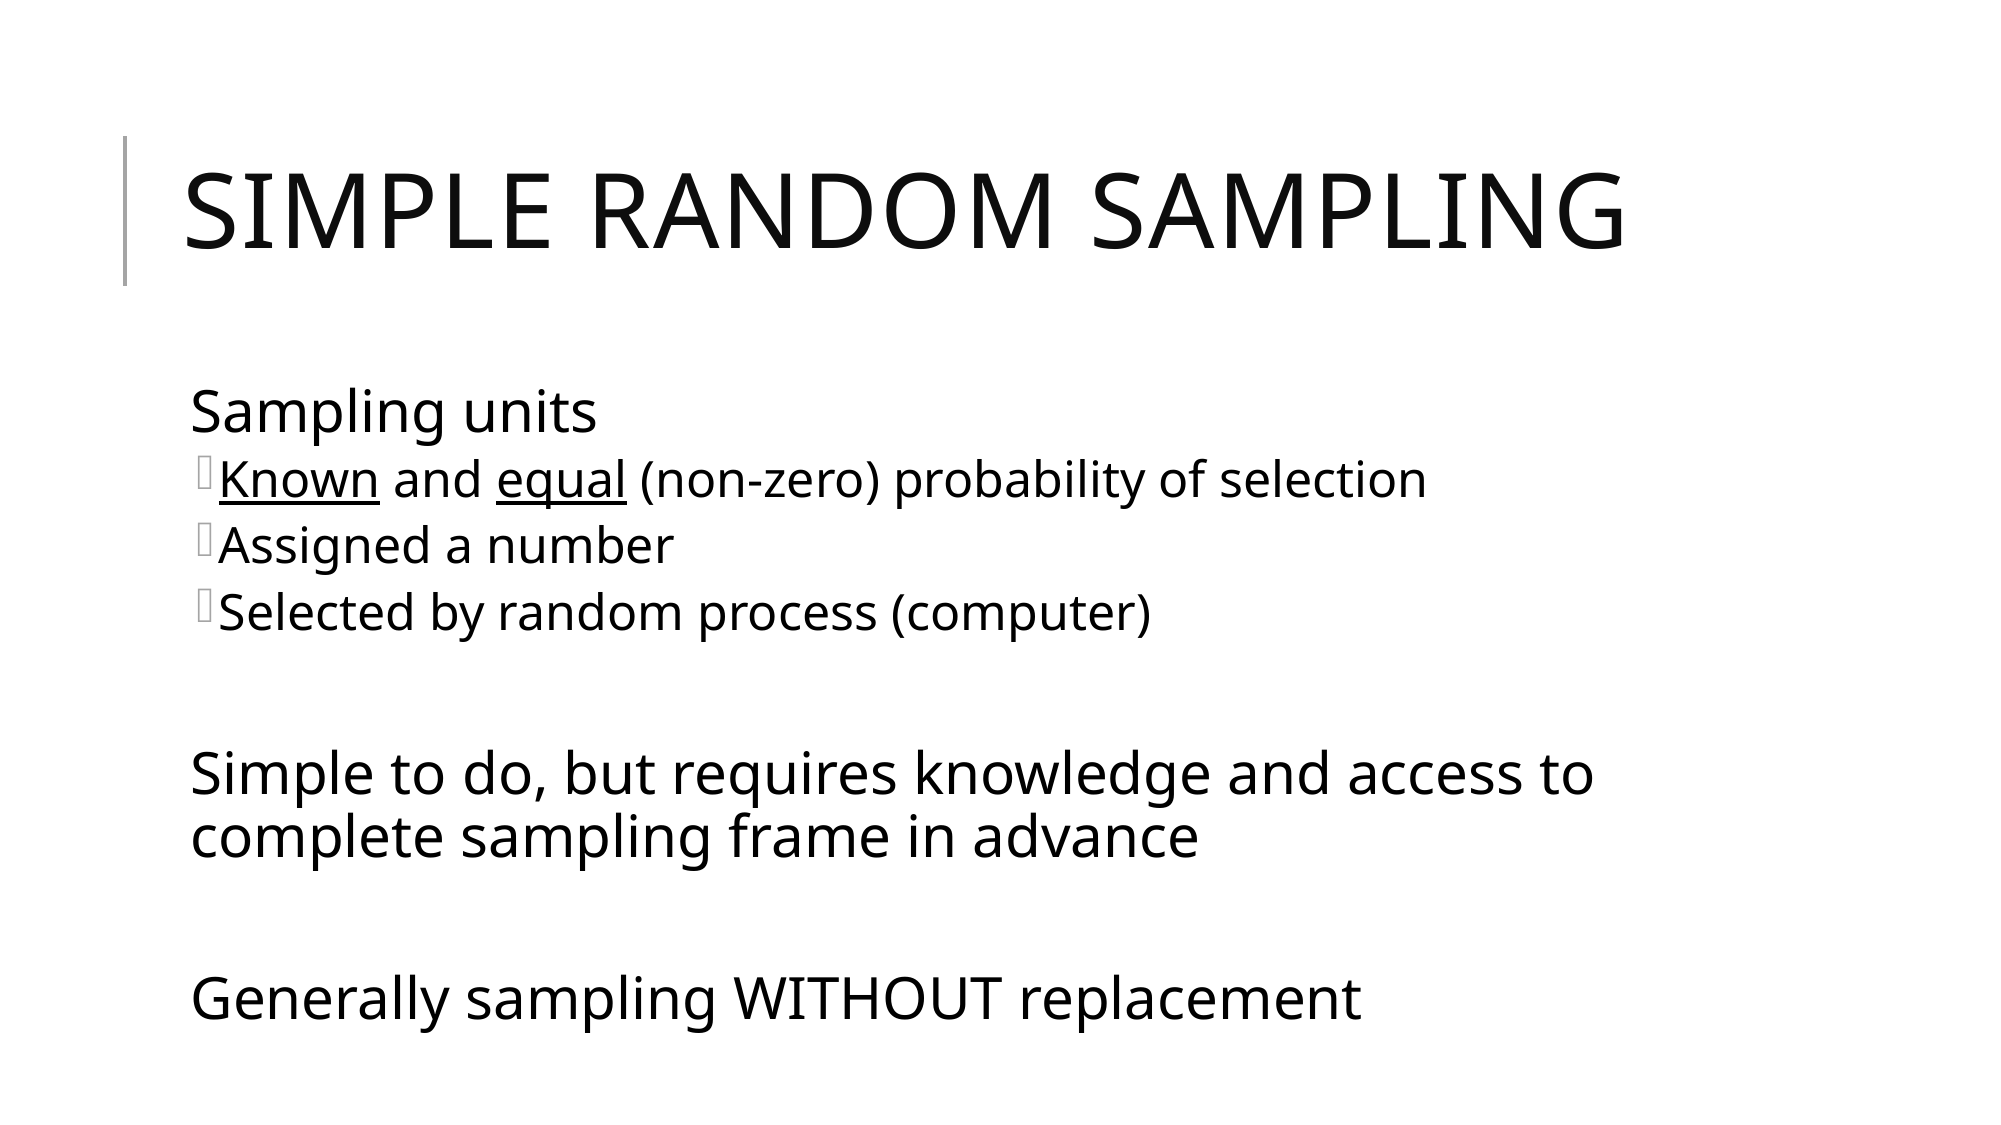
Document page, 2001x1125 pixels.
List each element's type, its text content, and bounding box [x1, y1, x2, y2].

list Sampling units Known and equal (non-zero) probability of selection Assigned a number Selected by random process (computer) Simple to do, but requires knowledge and access to complete sampling frame in advance Generally sampling WITHOUT replacement [168, 375, 1763, 1035]
title Simple random sampling [168, 96, 1763, 342]
